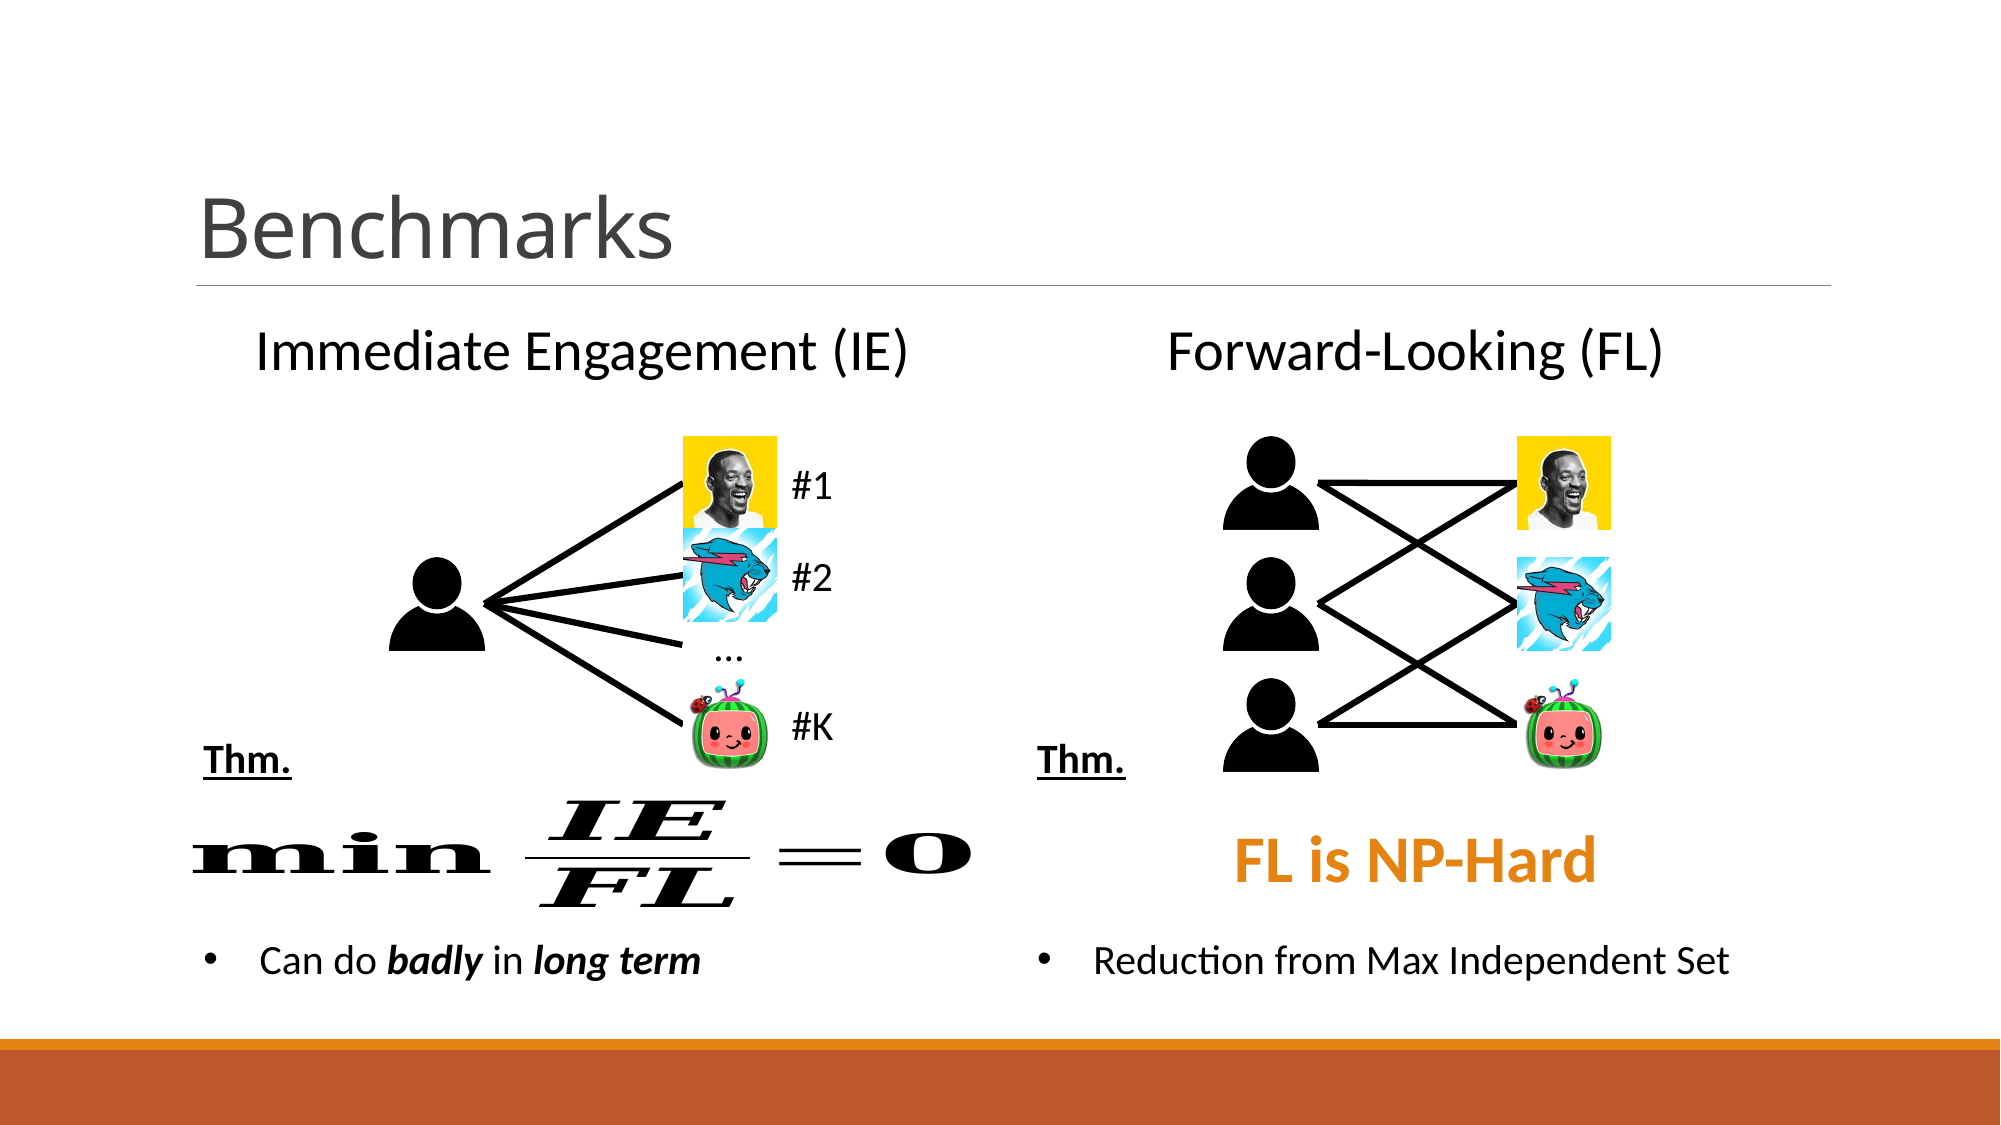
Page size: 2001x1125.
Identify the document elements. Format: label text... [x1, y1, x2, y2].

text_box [211, 304, 955, 772]
text_box Thm. [188, 724, 414, 790]
text_box Reduction from Max Independent Set [1022, 925, 1812, 991]
text_box Can do badly in long term [188, 925, 978, 991]
title Benchmarks [183, 90, 1851, 284]
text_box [1045, 304, 1789, 772]
text_box Thm. [1022, 724, 1248, 790]
text_box FL is NP-Hard [1022, 808, 1812, 904]
